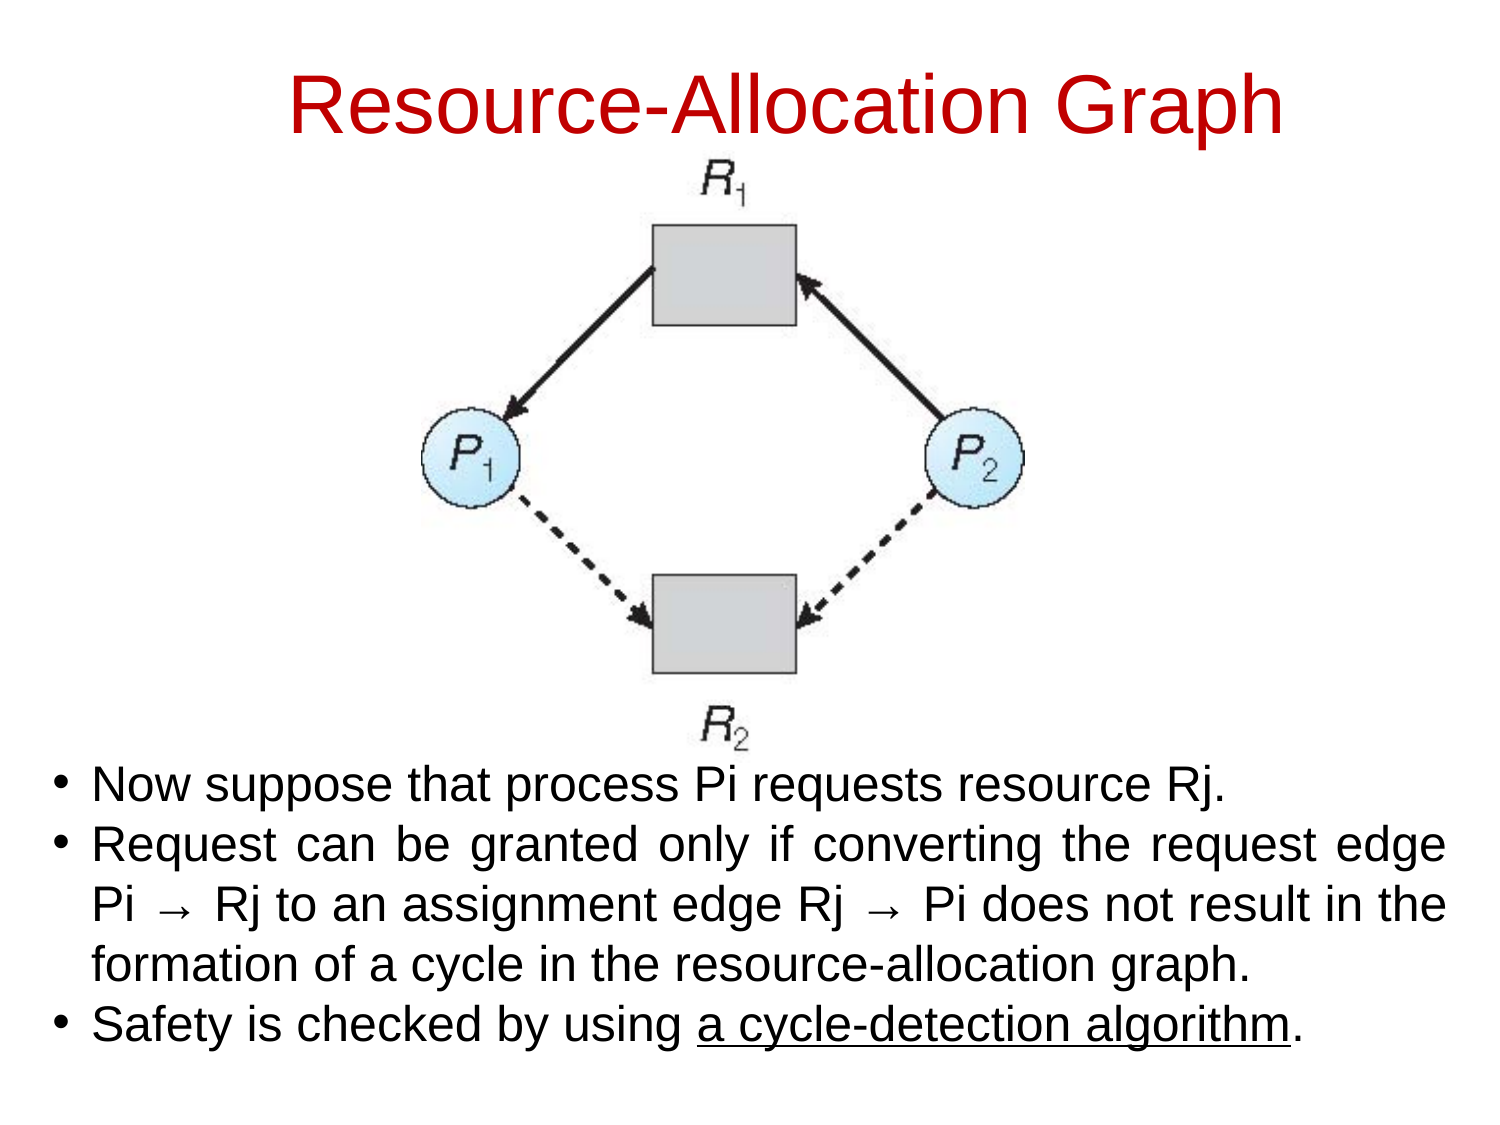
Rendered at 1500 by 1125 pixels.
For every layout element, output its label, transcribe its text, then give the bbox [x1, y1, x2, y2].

text_box Now suppose that process Pi requests resource Rj. Request can be granted only if converting the request edge Pi → Rj to an assignment edge Rj → Pi does not result in the formation of a cycle in the resource-allocation graph. Safety is checked by using a cycle-detection algorithm. [37, 744, 1463, 1060]
picture [420, 150, 1026, 763]
title Resource-Allocation Graph [112, 24, 1462, 175]
